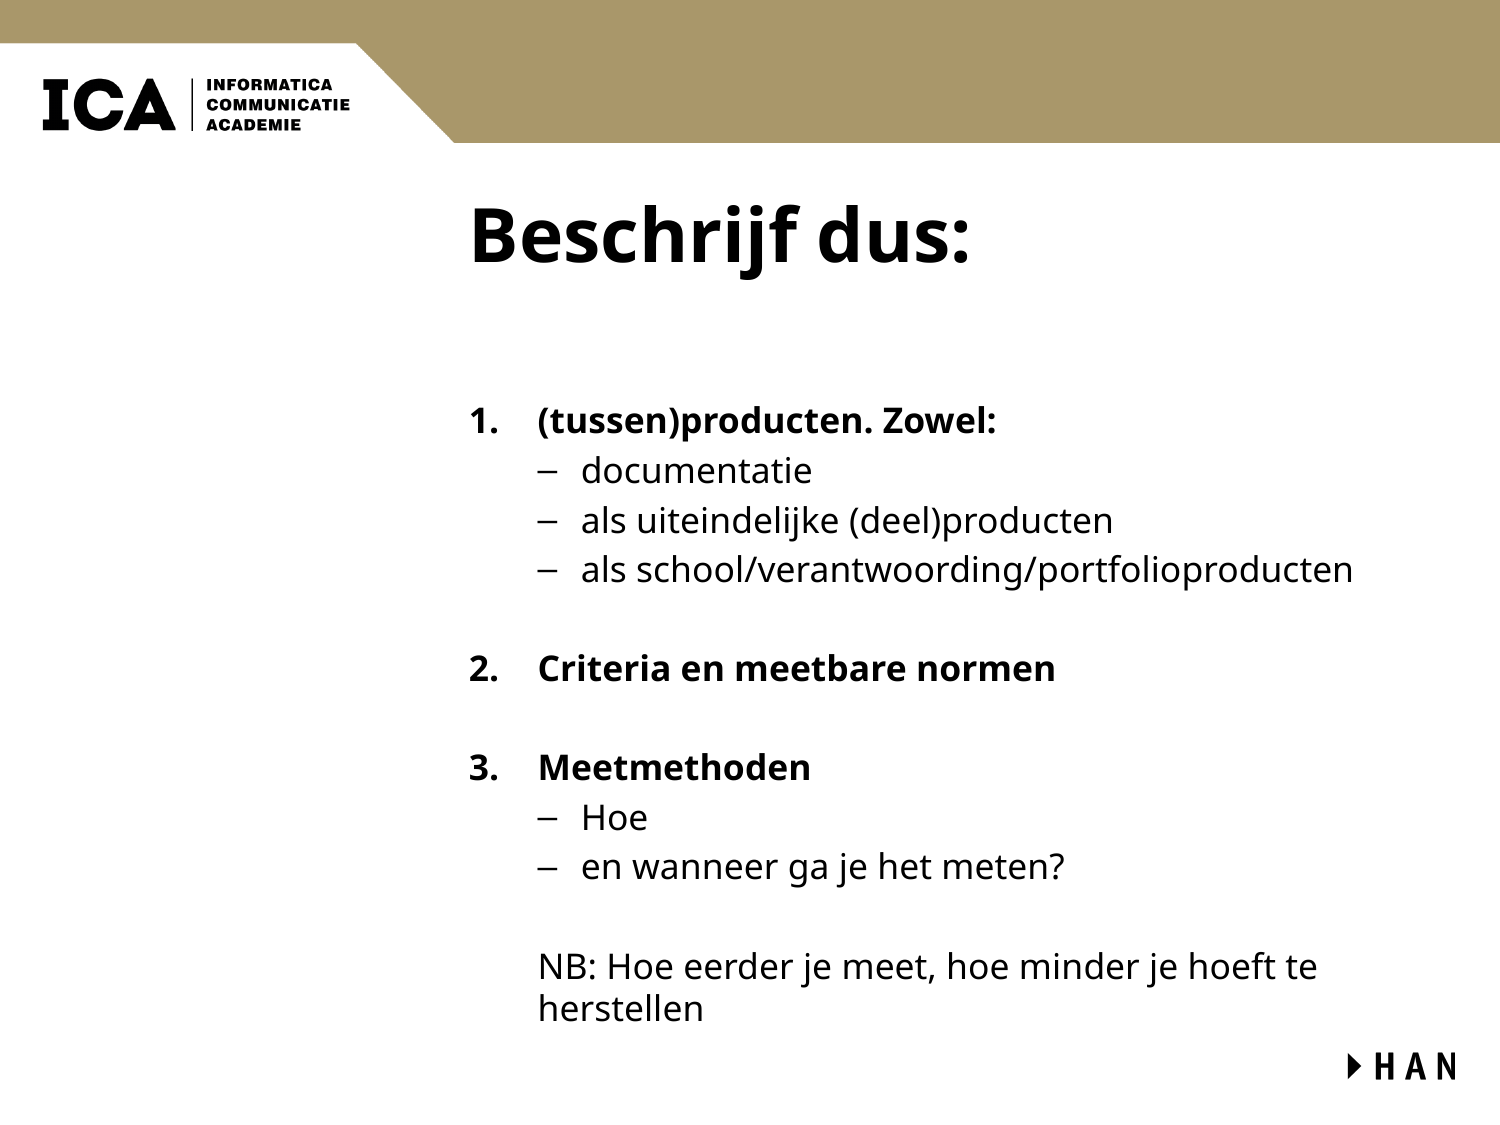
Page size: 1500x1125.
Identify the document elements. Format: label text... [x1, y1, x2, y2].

title Beschrijf dus: [453, 179, 1455, 287]
list (tussen)producten. Zowel: documentatie als uiteindelijke (deel)producten als school/verantwoording/portfolioproducten Criteria en meetbare normen Meetmethoden Hoe en wanneer ga je het meten? NB: Hoe eerder je meet, hoe minder je hoeft te herstellen [453, 391, 1455, 1040]
